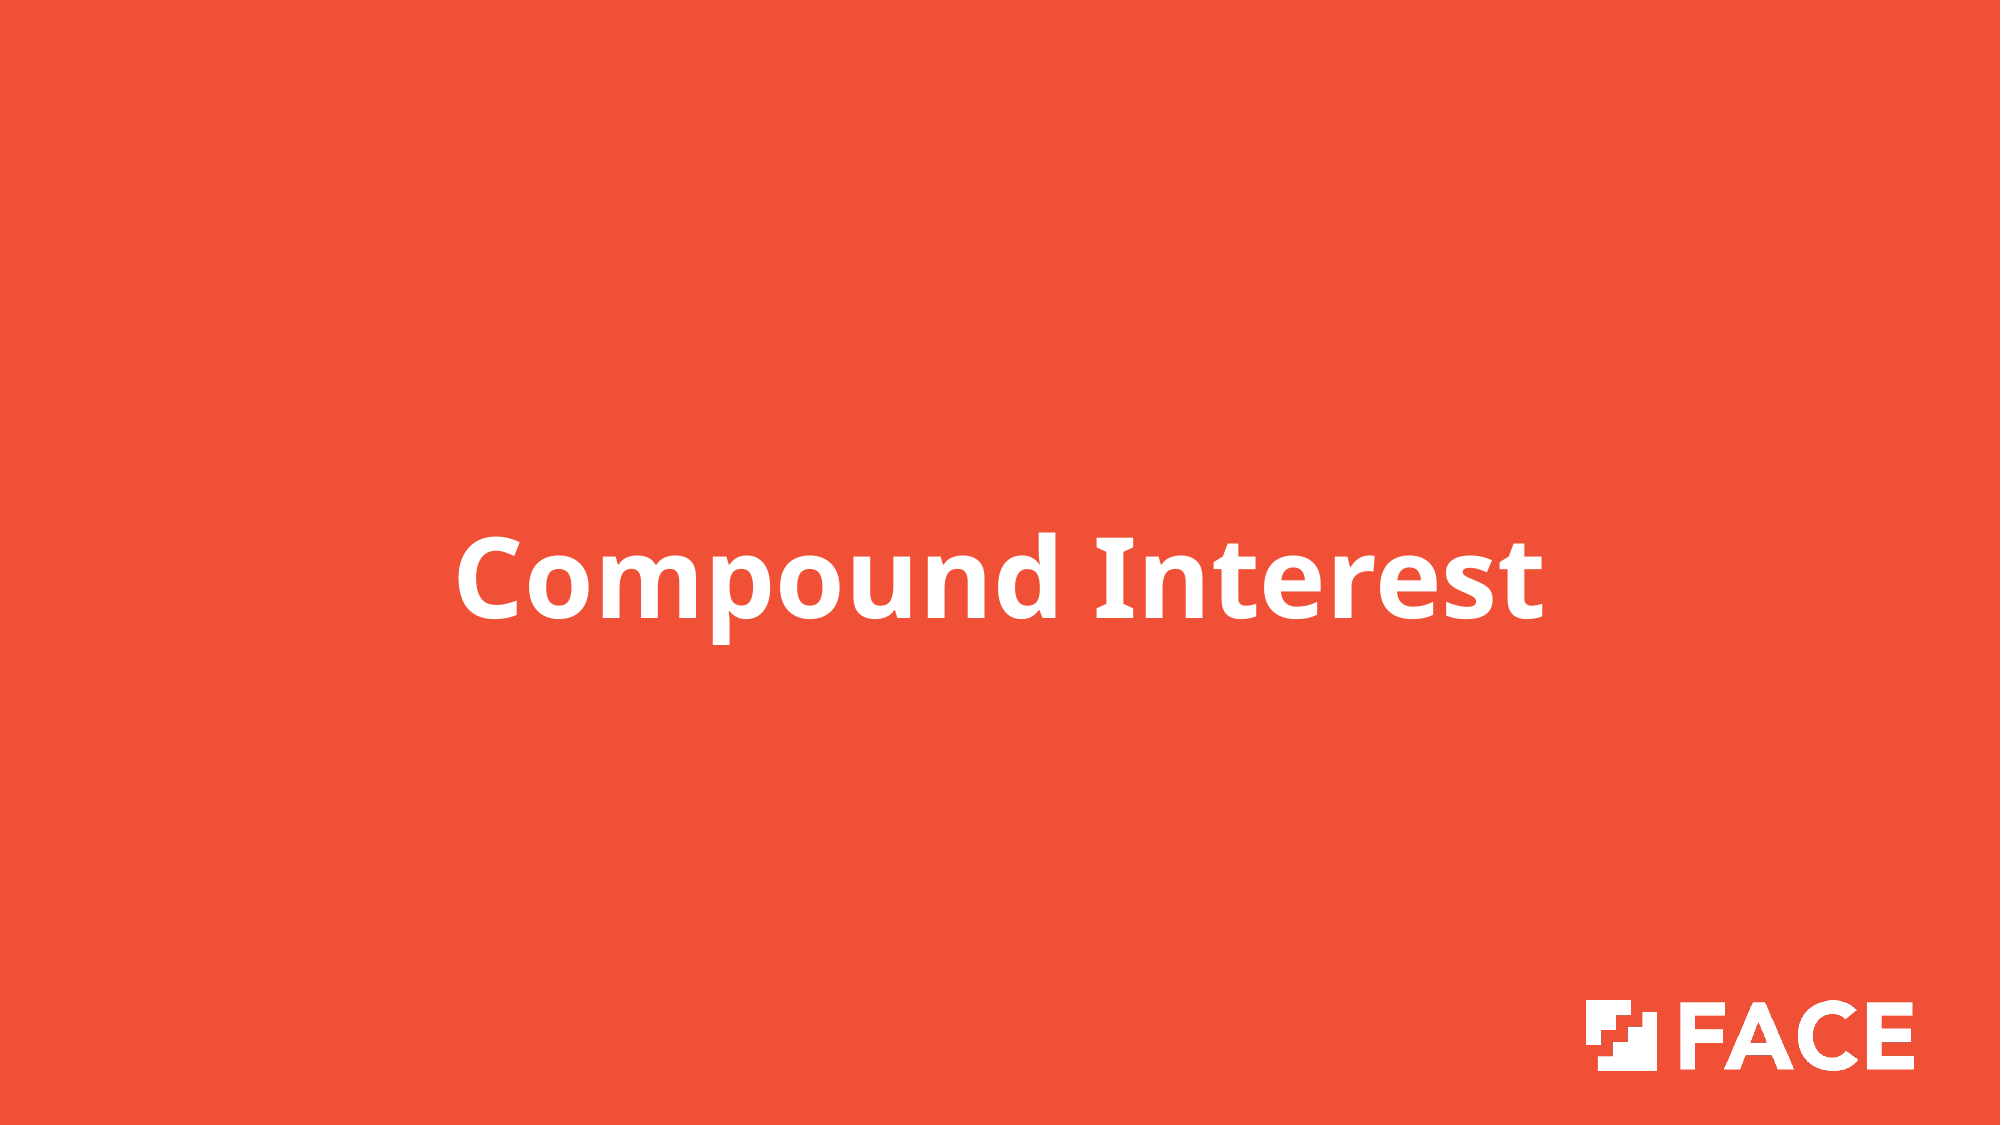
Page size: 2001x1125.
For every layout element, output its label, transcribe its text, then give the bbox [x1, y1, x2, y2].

picture [1586, 1000, 1914, 1072]
text_box Compound Interest [0, 501, 2000, 645]
